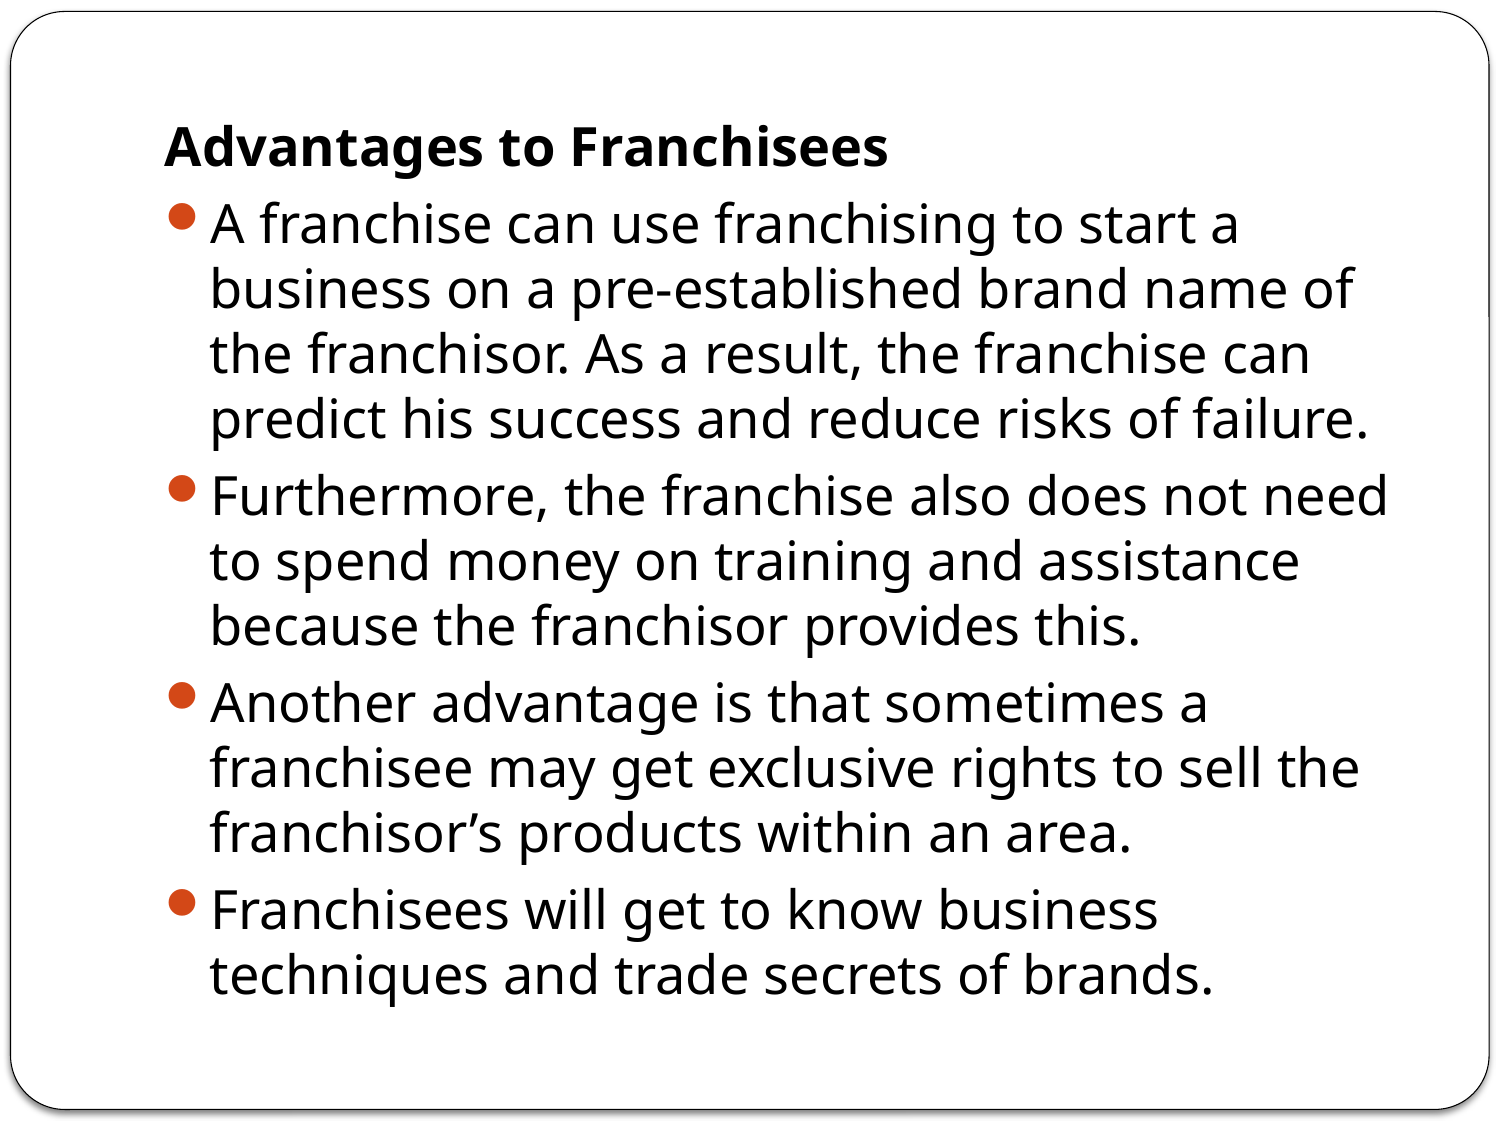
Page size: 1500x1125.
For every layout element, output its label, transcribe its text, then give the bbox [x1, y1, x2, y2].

list Advantages to Franchisees A franchise can use franchising to start a business on a pre-established brand name of the franchisor. As a result, the franchise can predict his success and reduce risks of failure. Furthermore, the franchise also does not need to spend money on training and assistance because the franchisor provides this. Another advantage is that sometimes a franchisee may get exclusive rights to sell the franchisor’s products within an area. Franchisees will get to know business techniques and trade secrets of brands. [150, 105, 1425, 988]
